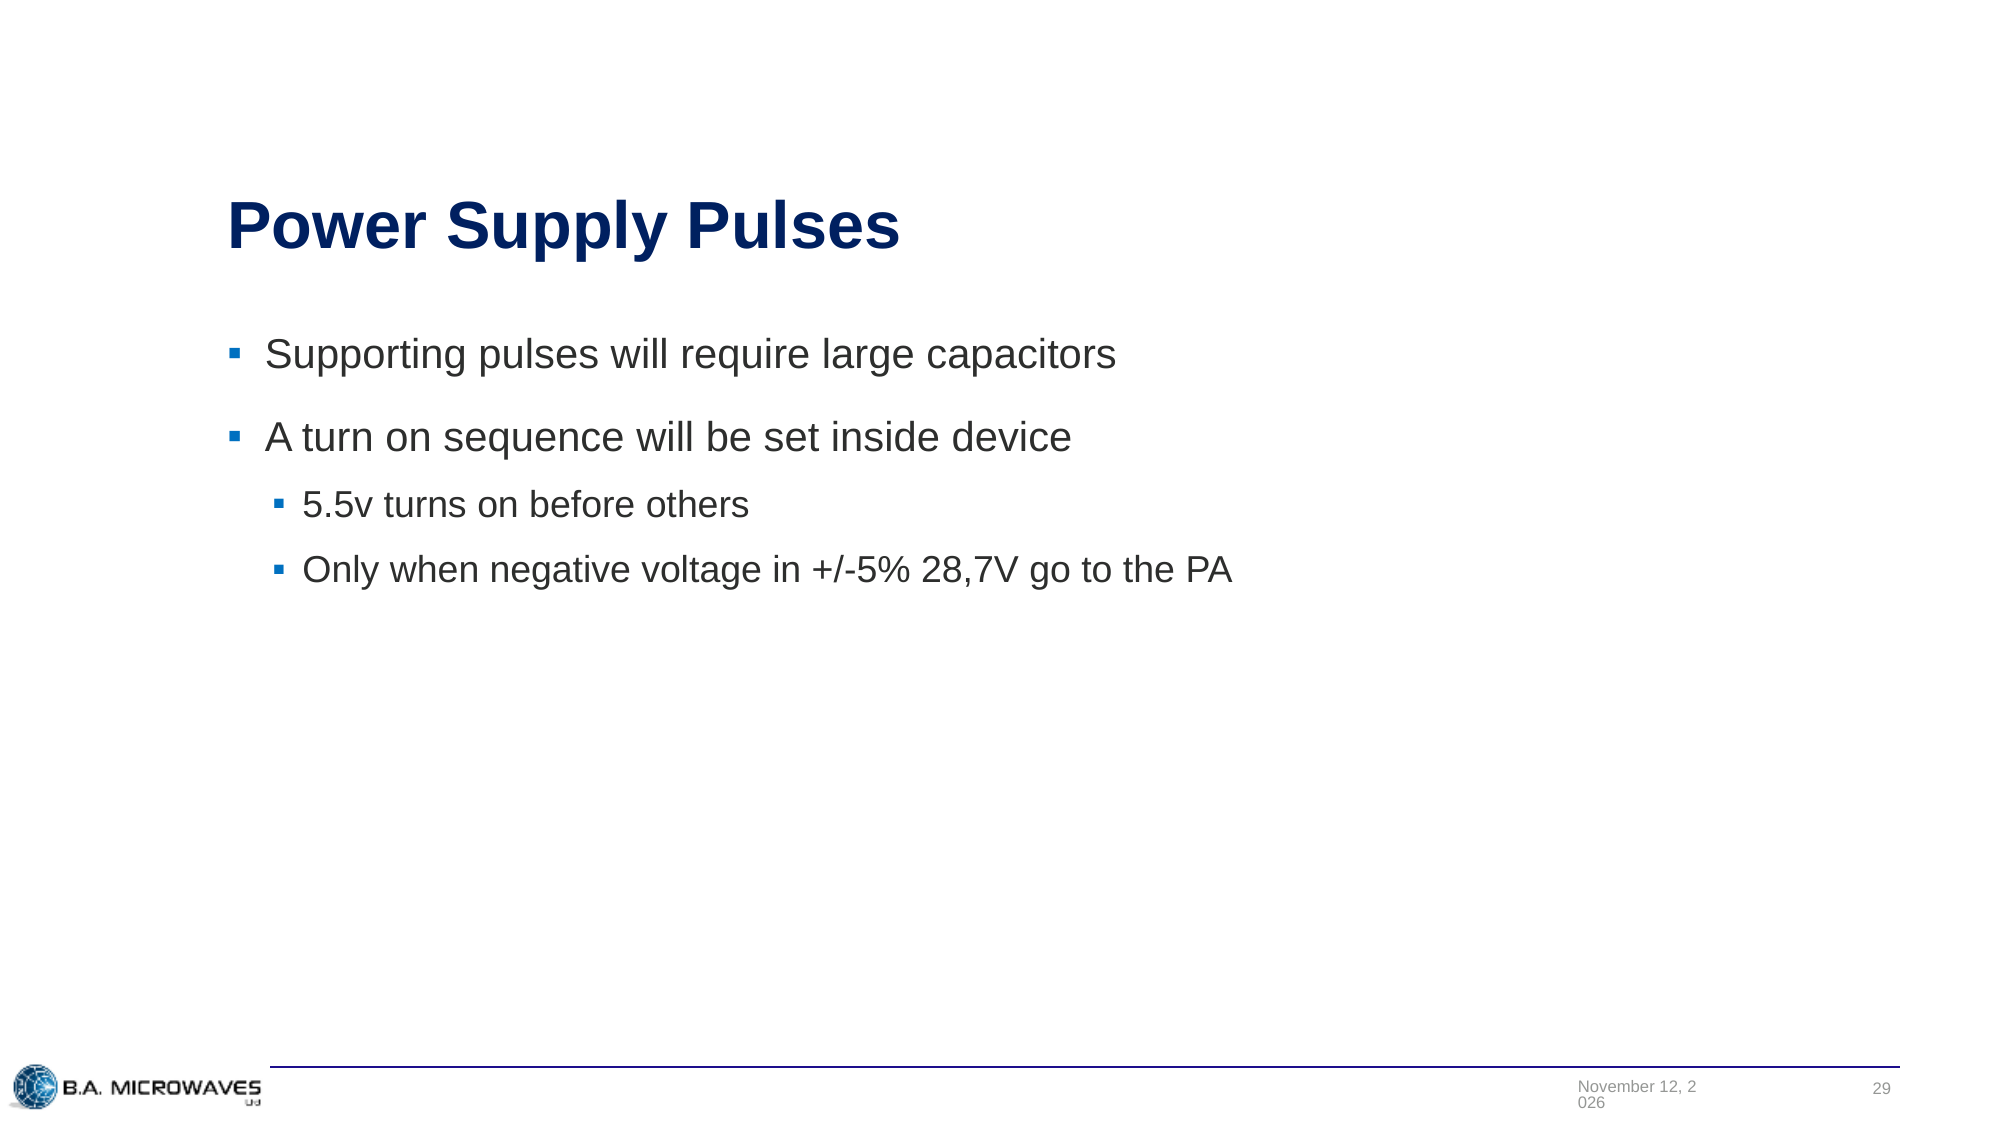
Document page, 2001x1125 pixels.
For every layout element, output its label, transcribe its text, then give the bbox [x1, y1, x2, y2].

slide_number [1563, 1068, 1716, 1105]
picture [0, 1049, 270, 1122]
title Power Supply Pulses [212, 82, 1788, 271]
list Supporting pulses will require large capacitors A turn on sequence will be set inside device 5.5v turns on before others Only when negative voltage in +/-5% 28,7V go to the PA [212, 324, 1788, 950]
